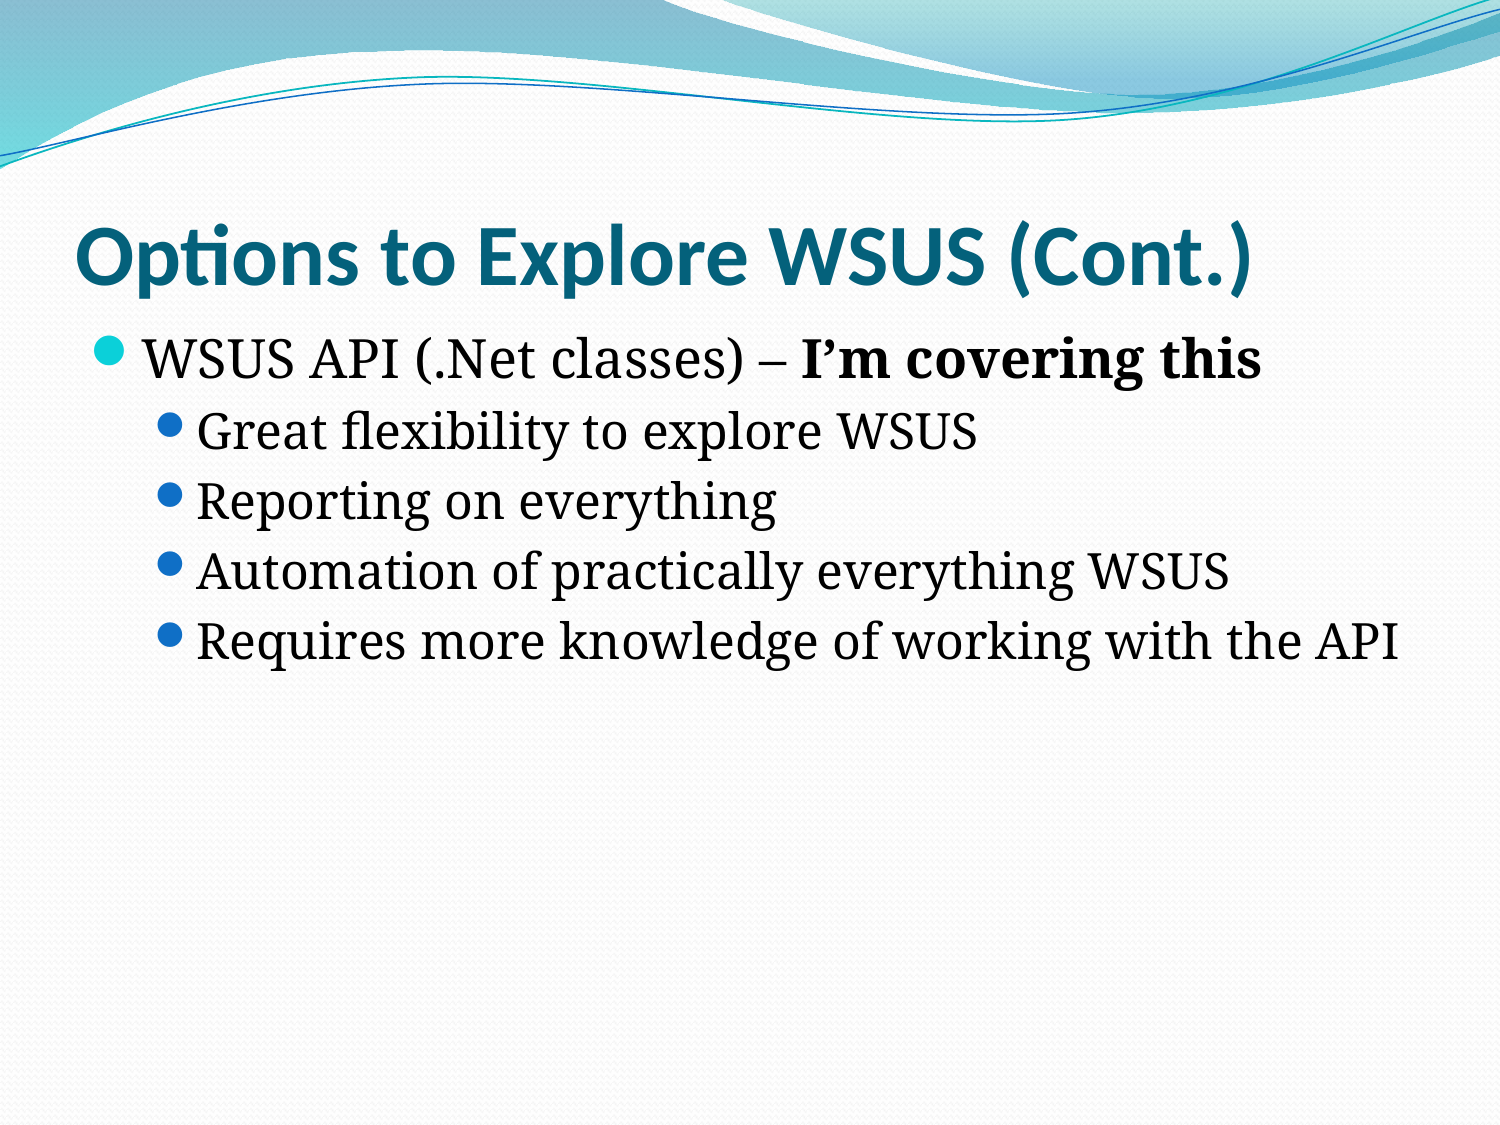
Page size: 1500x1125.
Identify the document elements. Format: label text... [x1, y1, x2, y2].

title Options to Explore WSUS (Cont.) [75, 115, 1425, 303]
list WSUS API (.Net classes) – I’m covering this Great flexibility to explore WSUS Reporting on everything Automation of practically everything WSUS Requires more knowledge of working with the API [75, 317, 1425, 1038]
